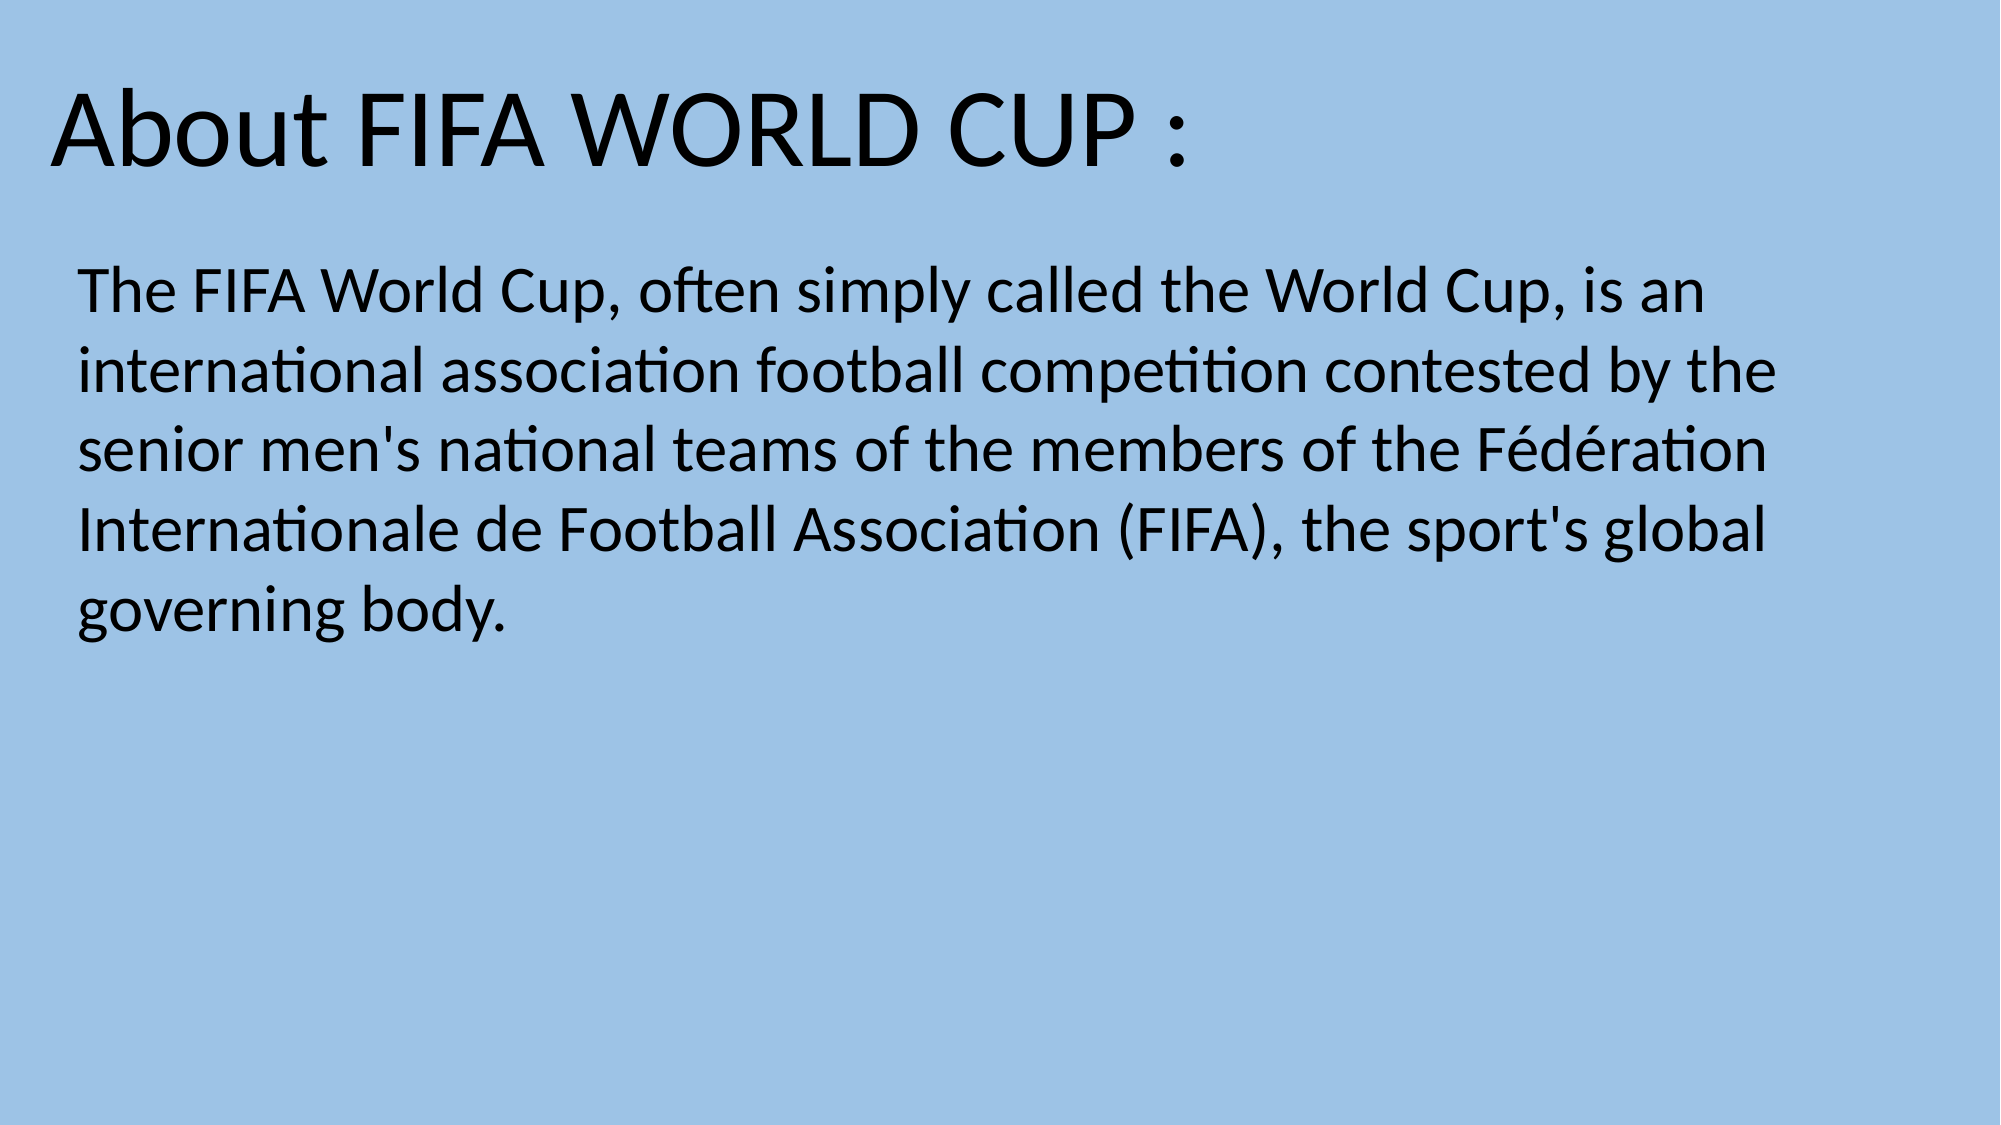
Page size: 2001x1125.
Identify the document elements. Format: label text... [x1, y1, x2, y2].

text_box About FIFA WORLD CUP : [34, 46, 1209, 197]
text_box The FIFA World Cup, often simply called the World Cup, is an international association football competition contested by the senior men's national teams of the members of the Fédération Internationale de Football Association (FIFA), the sport's global governing body. [62, 237, 1809, 653]
